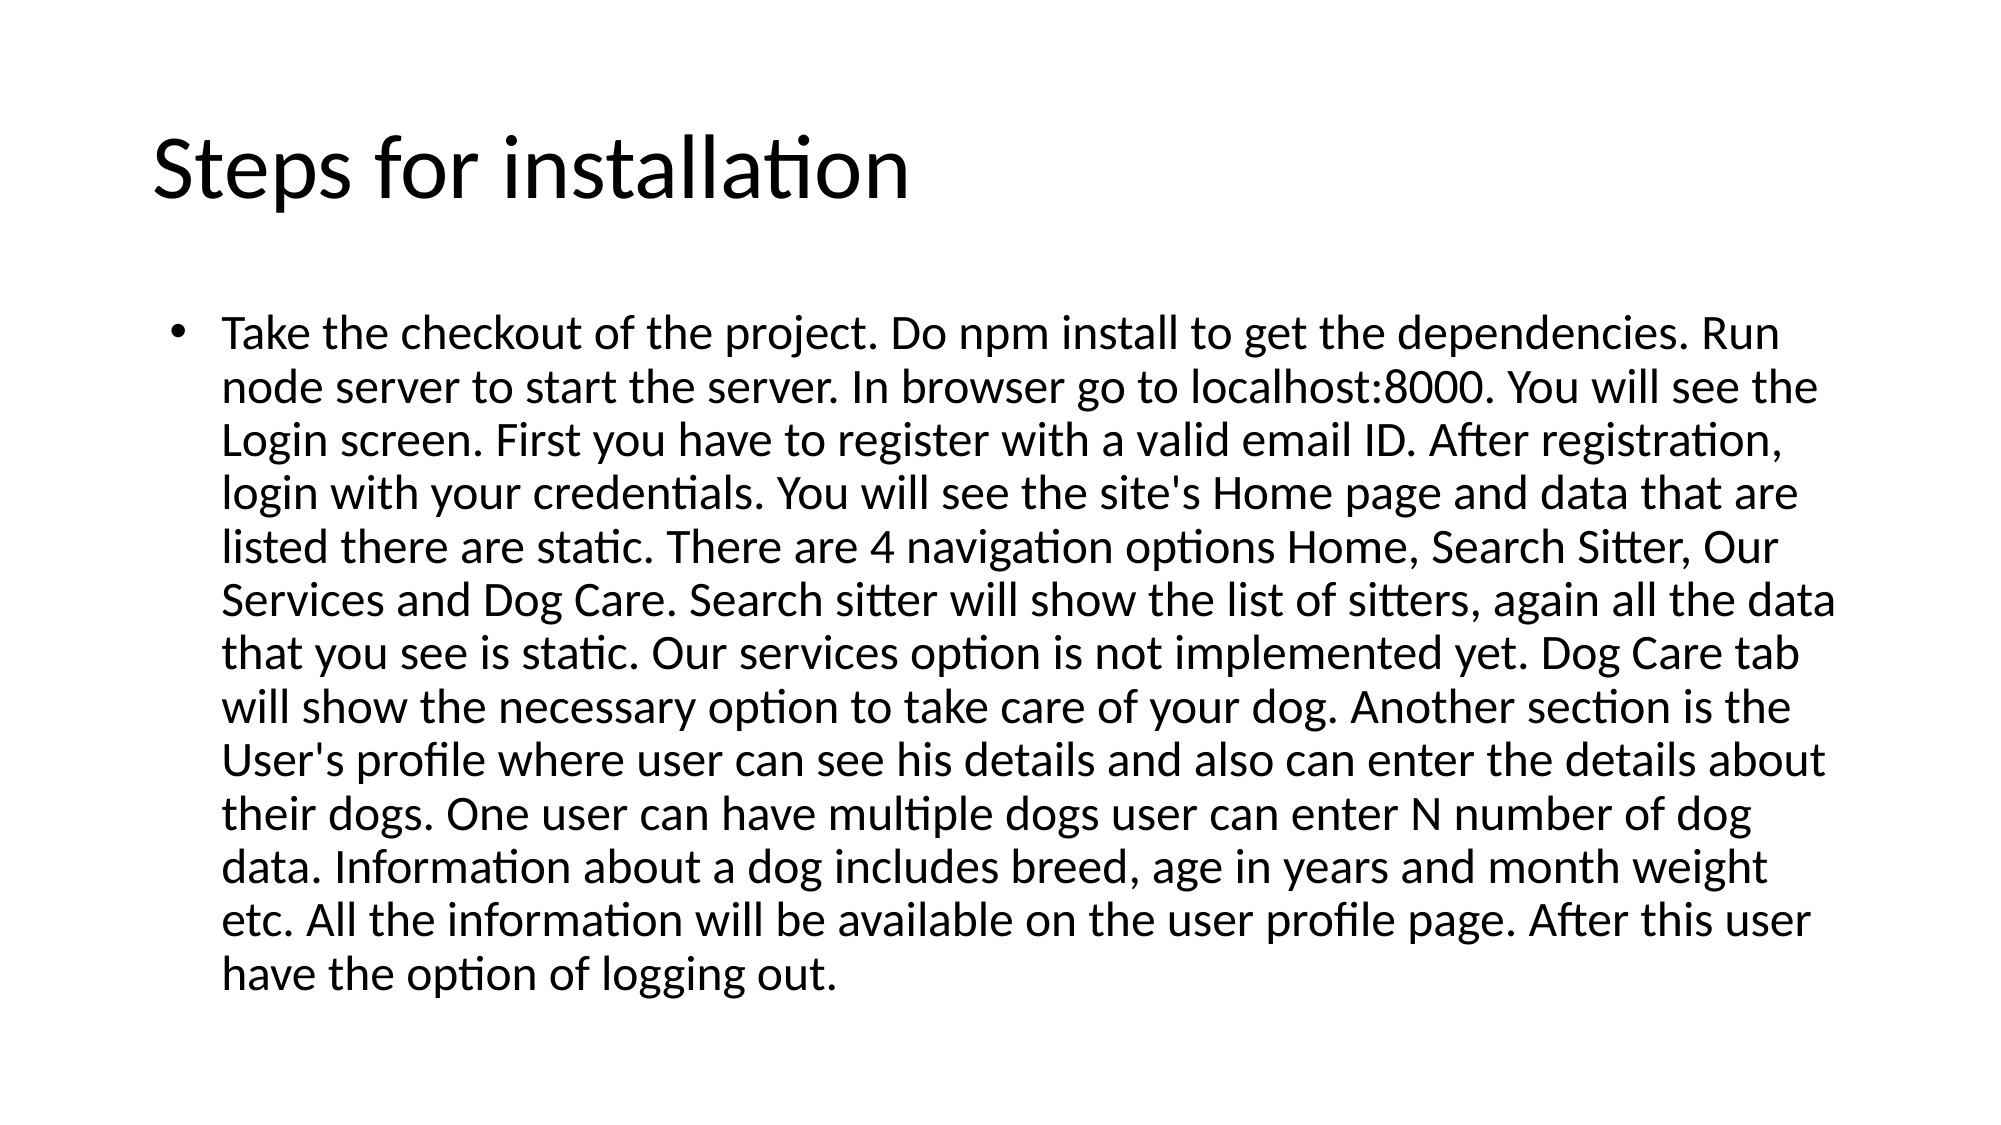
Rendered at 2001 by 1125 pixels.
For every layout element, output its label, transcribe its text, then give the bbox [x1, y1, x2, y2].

list Take the checkout of the project. Do npm install to get the dependencies. Run node server to start the server. In browser go to localhost:8000. You will see the Login screen. First you have to register with a valid email ID. After registration, login with your credentials. You will see the site's Home page and data that are listed there are static. There are 4 navigation options Home, Search Sitter, Our Services and Dog Care. Search sitter will show the list of sitters, again all the data that you see is static. Our services option is not implemented yet. Dog Care tab will show the necessary option to take care of your dog. Another section is the User's profile where user can see his details and also can enter the details about their dogs. One user can have multiple dogs user can enter N number of dog data. Information about a dog includes breed, age in years and month weight etc. All the information will be available on the user profile page. After this user have the option of logging out. [137, 299, 1863, 1014]
title Steps for installation [137, 59, 1863, 278]
